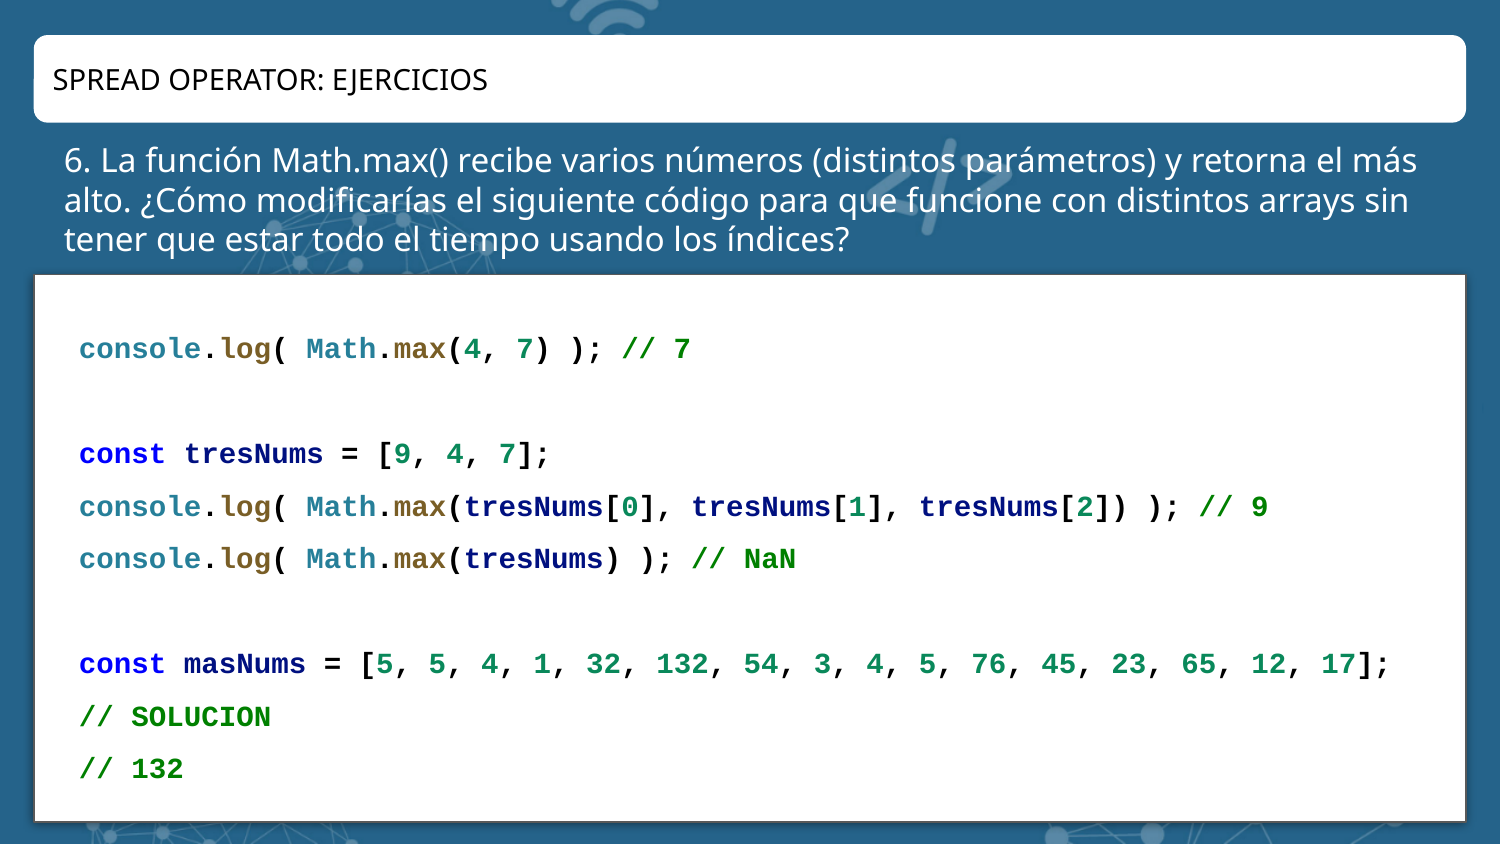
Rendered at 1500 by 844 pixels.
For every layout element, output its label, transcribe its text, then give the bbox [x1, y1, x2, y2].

picture [0, 0, 1500, 844]
text_box console.log( Math.max(4, 7) ); // 7 const tresNums = [9, 4, 7]; console.log( Math.max(tresNums[0], tresNums[1], tresNums[2]) ); // 9 console.log( Math.max(tresNums) ); // NaN const masNums = [5, 5, 4, 1, 32, 132, 54, 3, 4, 5, 76, 45, 23, 65, 12, 17]; // SOLUCION // 132 [33, 275, 1467, 822]
text_box SPREAD OPERATOR: EJERCICIOS [33, 35, 1467, 122]
text_box 6. La función Math.max() recibe varios números (distintos parámetros) y retorna el más alto. ¿Cómo modificarías el siguiente código para que funcione con distintos arrays sin tener que estar todo el tiempo usando los índices? [33, 122, 1467, 275]
